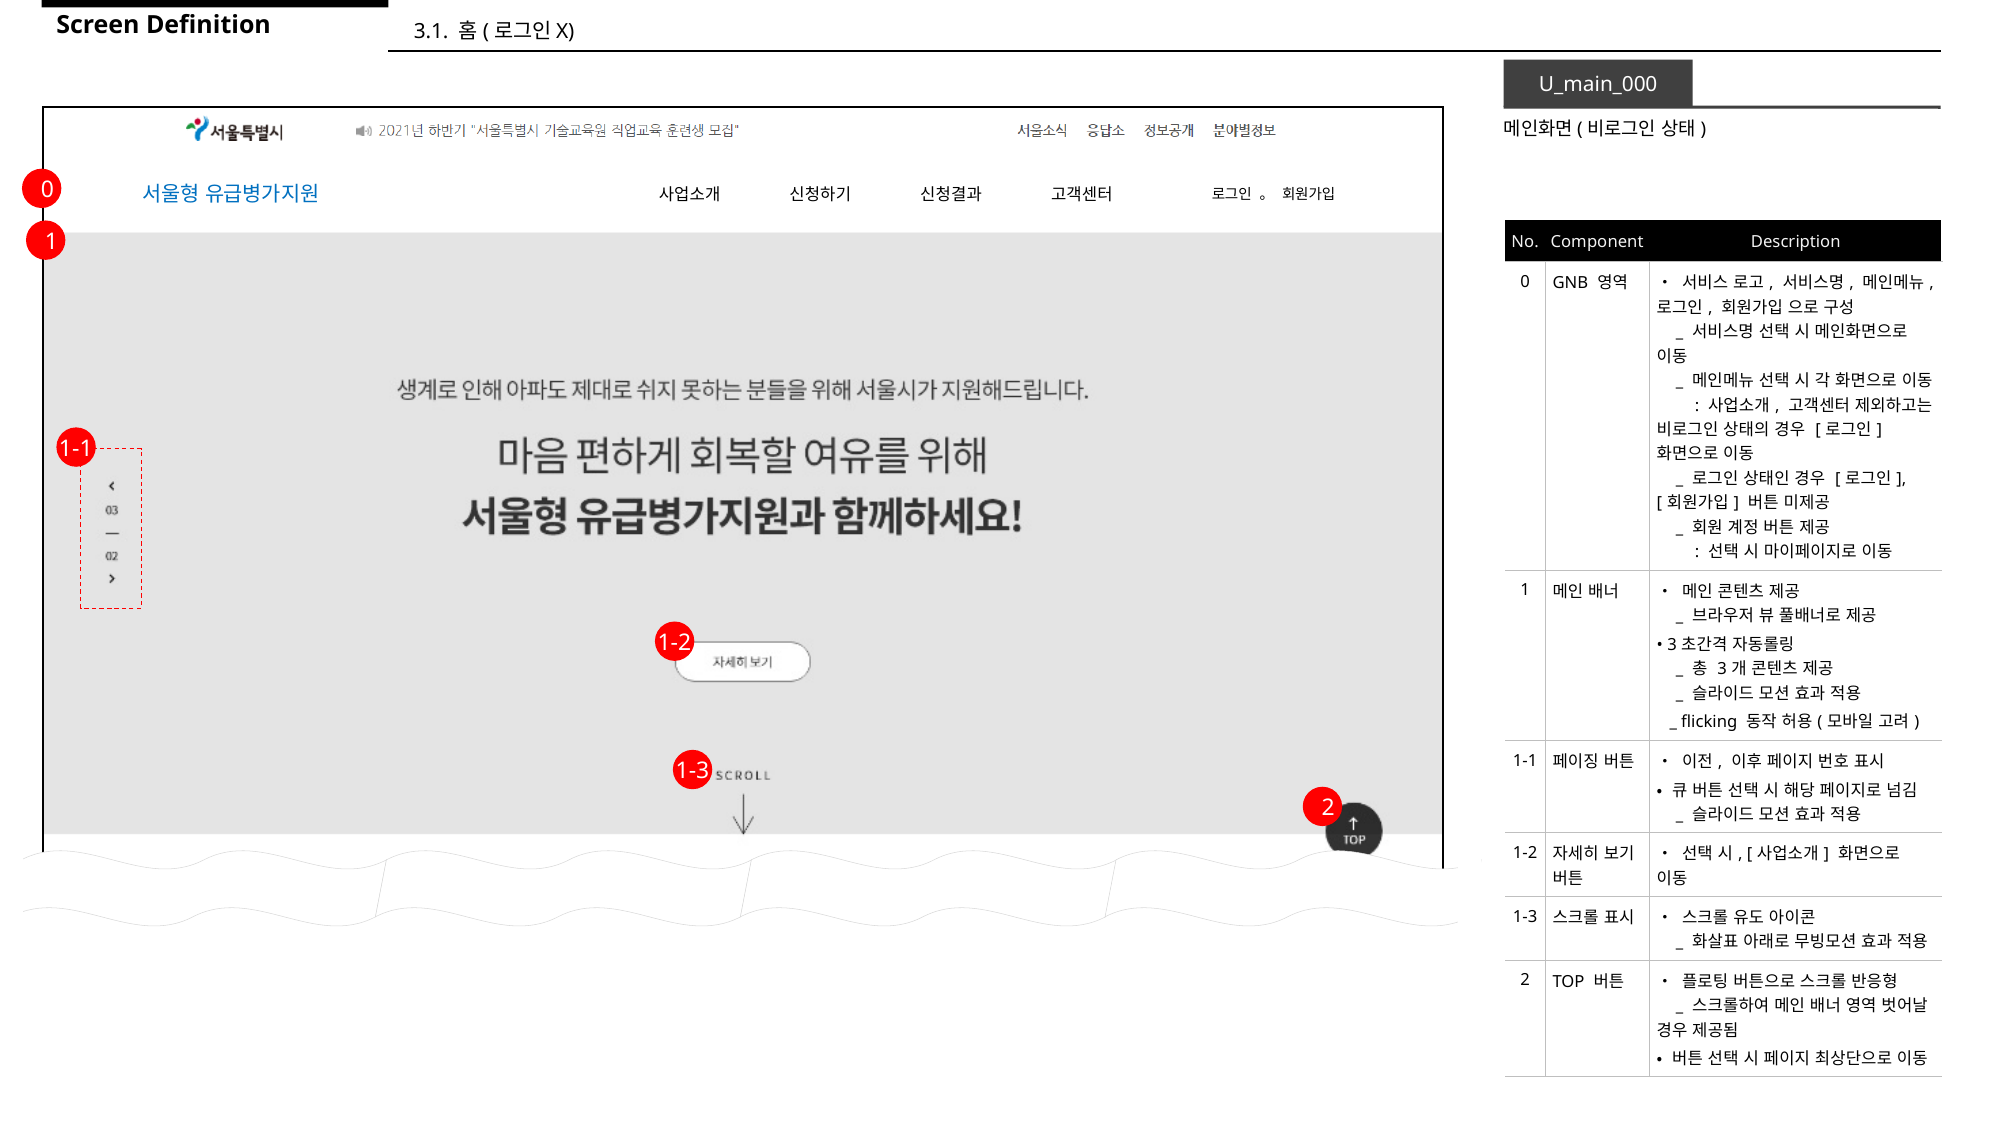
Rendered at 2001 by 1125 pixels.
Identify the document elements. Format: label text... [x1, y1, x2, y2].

table_header Description [1650, 220, 1941, 261]
text_box 0 [20, 167, 63, 210]
table_cell • 선택 시, [사업소개] 화면으로 이동 [1650, 833, 1942, 896]
table_cell 스크롤 표시 [1546, 897, 1649, 960]
table_header Component [1546, 220, 1648, 261]
table_cell • 플로팅 버튼으로 스크롤 반응형 _ 스크롤하여 메인 배너 영역 벗어날 경우 제공됨 • 버튼 선택 시 페이지 최상단으로 이동 [1650, 961, 1942, 1076]
table_cell 1-1 [1505, 741, 1545, 832]
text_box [0, 842, 1482, 937]
table_cell 1-3 [1505, 897, 1545, 960]
table_cell 1-2 [1505, 833, 1545, 896]
table_cell • 스크롤 유도 아이콘 _ 화살표 아래로 무빙모션 효과 적용 [1650, 897, 1942, 960]
table_cell TOP 버튼 [1546, 961, 1649, 1076]
table_cell • 메인 콘텐츠 제공 _ 브라우저 뷰 풀배너로 제공 • 3초간격 자동롤링 _ 총 3개 콘텐츠 제공 _ 슬라이드 모션 효과 적용 _ flicking 동작 허용(모바일 고려) [1650, 571, 1942, 740]
table_cell • 이전, 이후 페이지 번호 표시 • 큐 버튼 선택 시 해당 페이지로 넘김 _ 슬라이드 모션 효과 적용 [1650, 741, 1942, 832]
table_cell 페이징 버튼 [1546, 741, 1649, 832]
table_cell 2 [1505, 961, 1545, 1076]
table_cell • 서비스 로고, 서비스명, 메인메뉴, 로그인, 회원가입 으로 구성 _ 서비스명 선택 시 메인화면으로 이동 _ 메인메뉴 선택 시 각 화면으로 이동 : 사업소개, 고객센터 제외하고는 비로그인 상태의 경우 [로그인] 화면으로 이동 _ 로그인 상태인 경우 [로그인], [회원가입] 버튼 미제공 _ 회원 계정 버튼 제공 : 선택 시 마이페이지로 이동 [1650, 262, 1942, 570]
picture [42, 233, 1444, 842]
text_box [42, 106, 1444, 233]
table_cell 1 [1505, 571, 1545, 740]
table_cell 자세히 보기 버튼 [1546, 833, 1649, 896]
list 3.1. 홈(로그인X) [399, 12, 1444, 53]
list Screen Definition [41, 4, 389, 53]
table_cell 메인 배너 [1546, 571, 1649, 740]
text_box 1 [24, 219, 65, 261]
text_box U_main_000 [1503, 59, 1694, 108]
list 메인화면(비로그인 상태) [1503, 107, 1941, 170]
table_cell GNB 영역 [1546, 262, 1649, 570]
table_header No. [1505, 220, 1544, 261]
table_cell 0 [1505, 262, 1545, 570]
